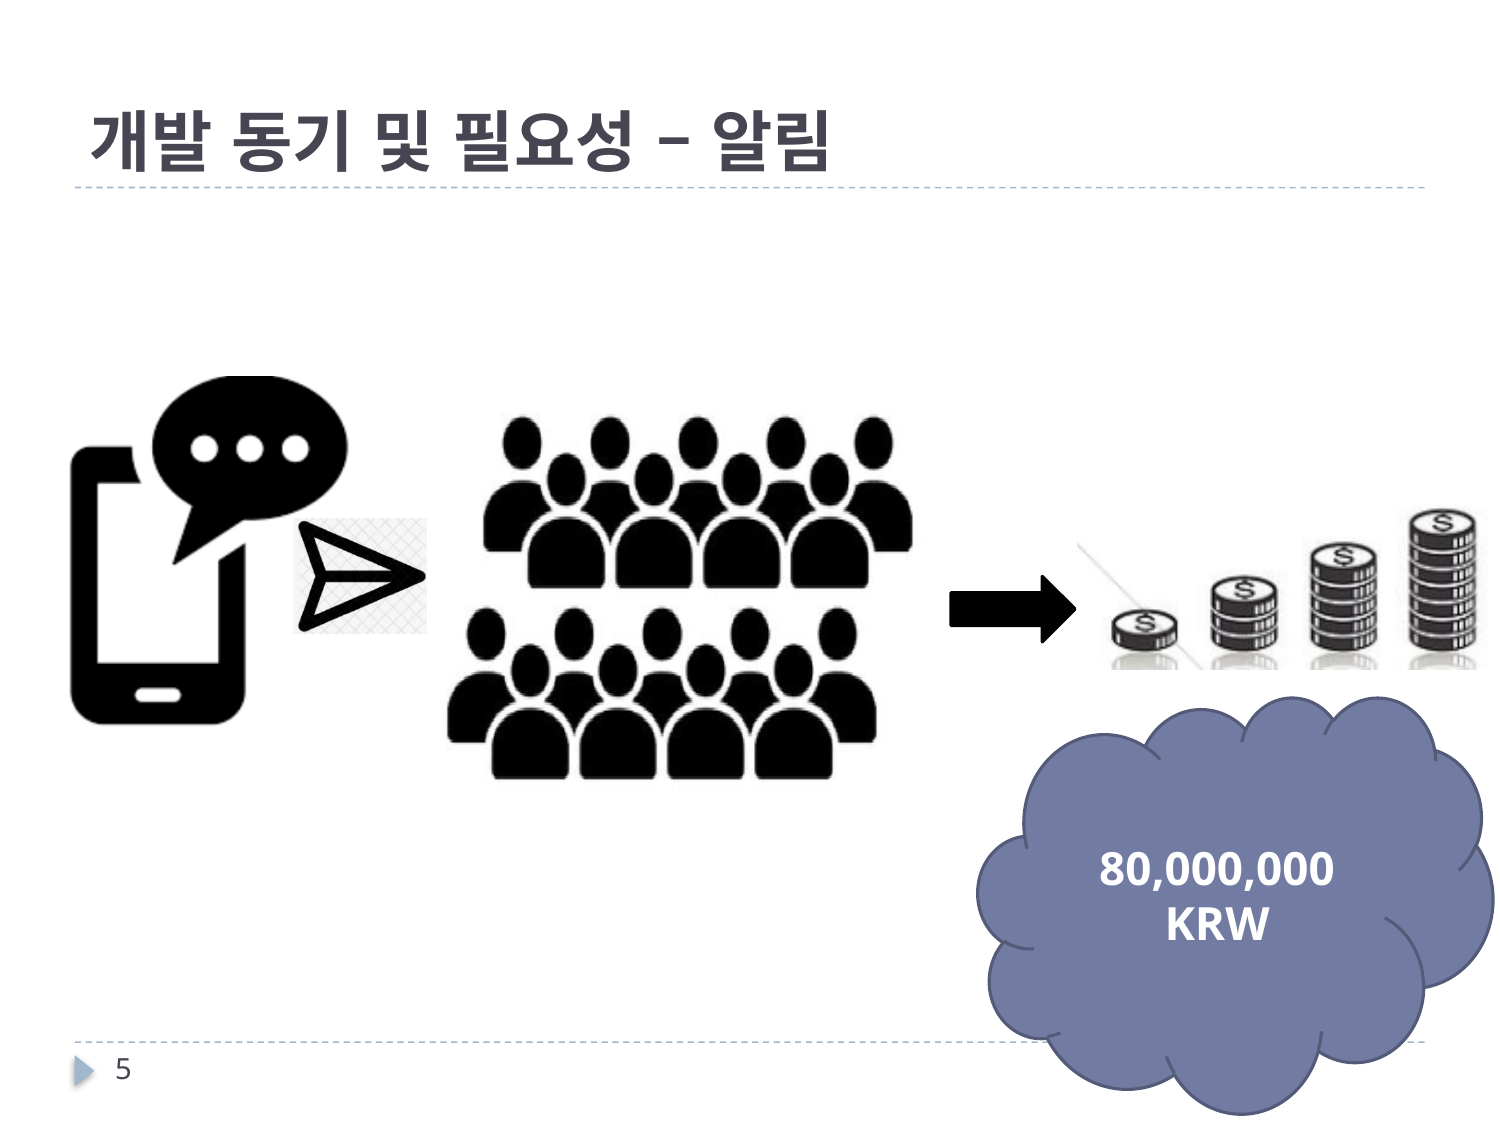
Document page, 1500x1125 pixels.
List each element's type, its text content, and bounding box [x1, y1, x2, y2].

slide_number 5 [100, 1042, 426, 1103]
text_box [19, 376, 1497, 794]
title 개발 동기 및 필요성 – 알림 [75, 24, 1425, 188]
text_box 80,000,000 KRW [976, 805, 1495, 1116]
